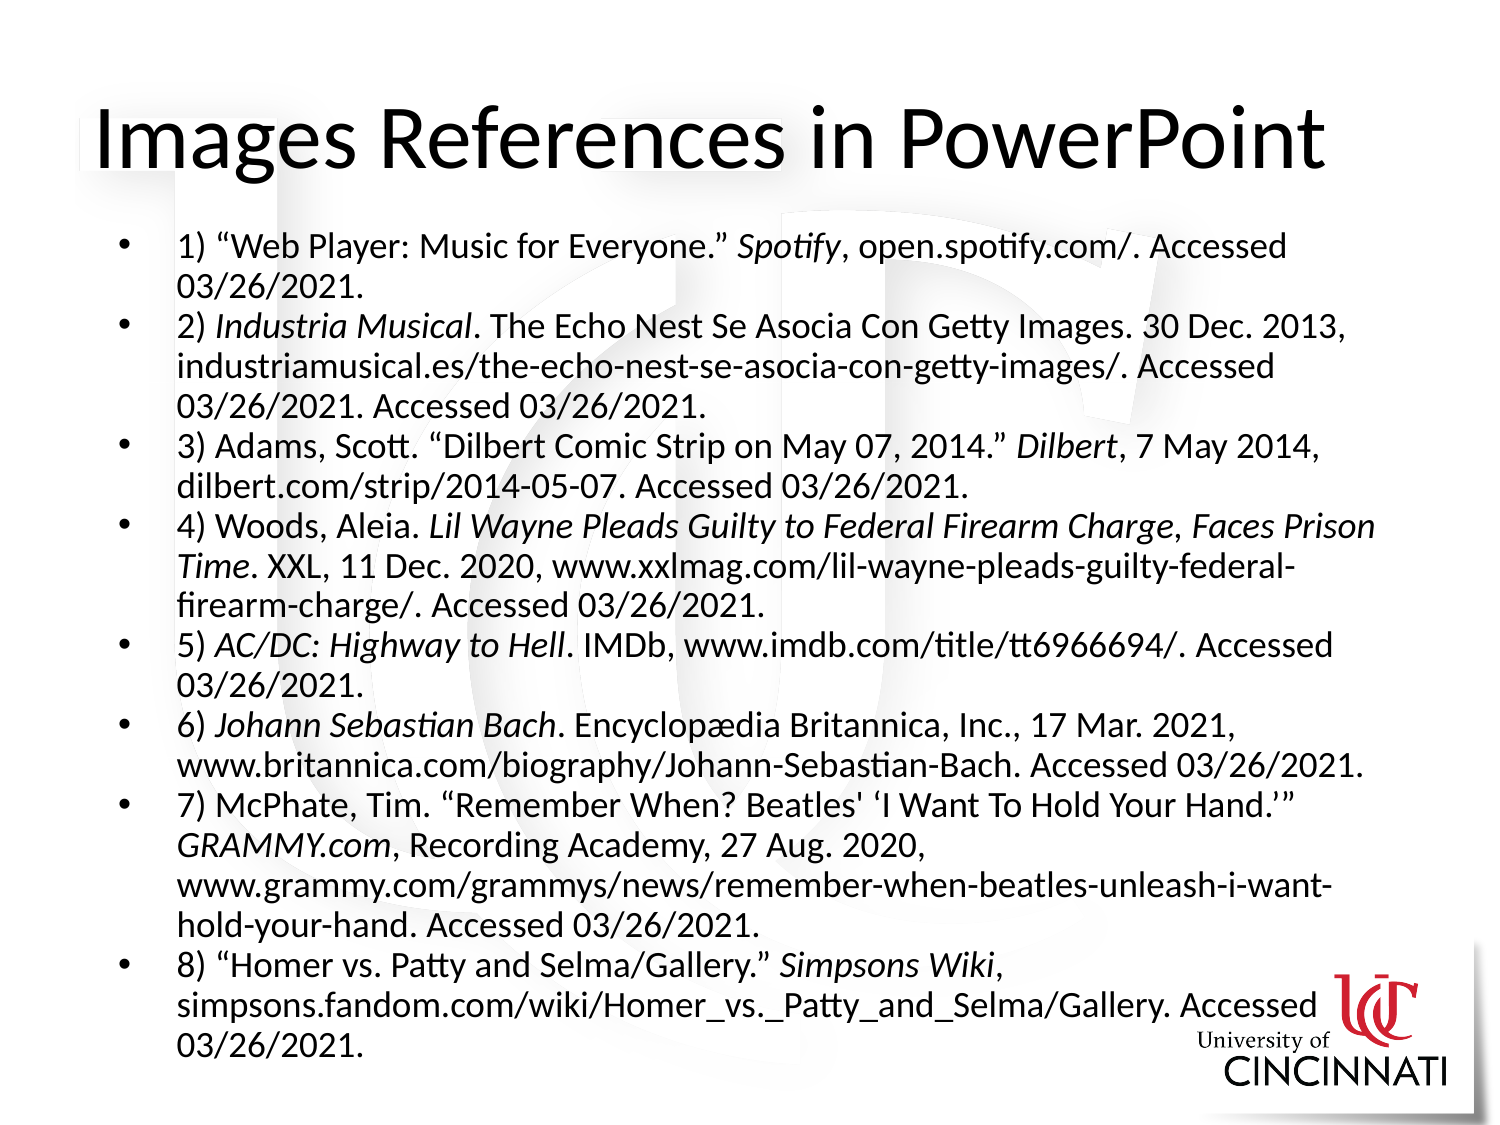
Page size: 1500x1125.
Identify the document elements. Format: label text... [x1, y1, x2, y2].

picture [0, 7, 1500, 1125]
list 1) “Web Player: Music for Everyone.” Spotify, open.spotify.com/. Accessed 03/26/2021. 2) Industria Musical. The Echo Nest Se Asocia Con Getty Images. 30 Dec. 2013, industriamusical.es/the-echo-nest-se-asocia-con-getty-images/. Accessed 03/26/2021. Accessed 03/26/2021. 3) Adams, Scott. “Dilbert Comic Strip on May 07, 2014.” Dilbert, 7 May 2014, dilbert.com/strip/2014-05-07. Accessed 03/26/2021. 4) Woods, Aleia. Lil Wayne Pleads Guilty to Federal Firearm Charge, Faces Prison Time. XXL, 11 Dec. 2020, www.xxlmag.com/lil-wayne-pleads-guilty-federal-firearm-charge/. Accessed 03/26/2021. 5) AC/DC: Highway to Hell. IMDb, www.imdb.com/title/tt6966694/. Accessed 03/26/2021. 6) Johann Sebastian Bach. Encyclopædia Britannica, Inc., 17 Mar. 2021, www.britannica.com/biography/Johann-Sebastian-Bach. Accessed 03/26/2021. 7) McPhate, Tim. “Remember When? Beatles' ‘I Want To Hold Your Hand.’” GRAMMY.com, Recording Academy, 27 Aug. 2020, www.grammy.com/grammys/news/remember-when-beatles-unleash-i-want-hold-your-hand. Accessed 03/26/2021. 8) “Homer vs. Patty and Selma/Gallery.” Simpsons Wiki, simpsons.fandom.com/wiki/Homer_vs._Patty_and_Selma/Gallery. Accessed 03/26/2021. [103, 218, 1397, 1098]
title Images References in PowerPoint [78, 59, 1423, 219]
